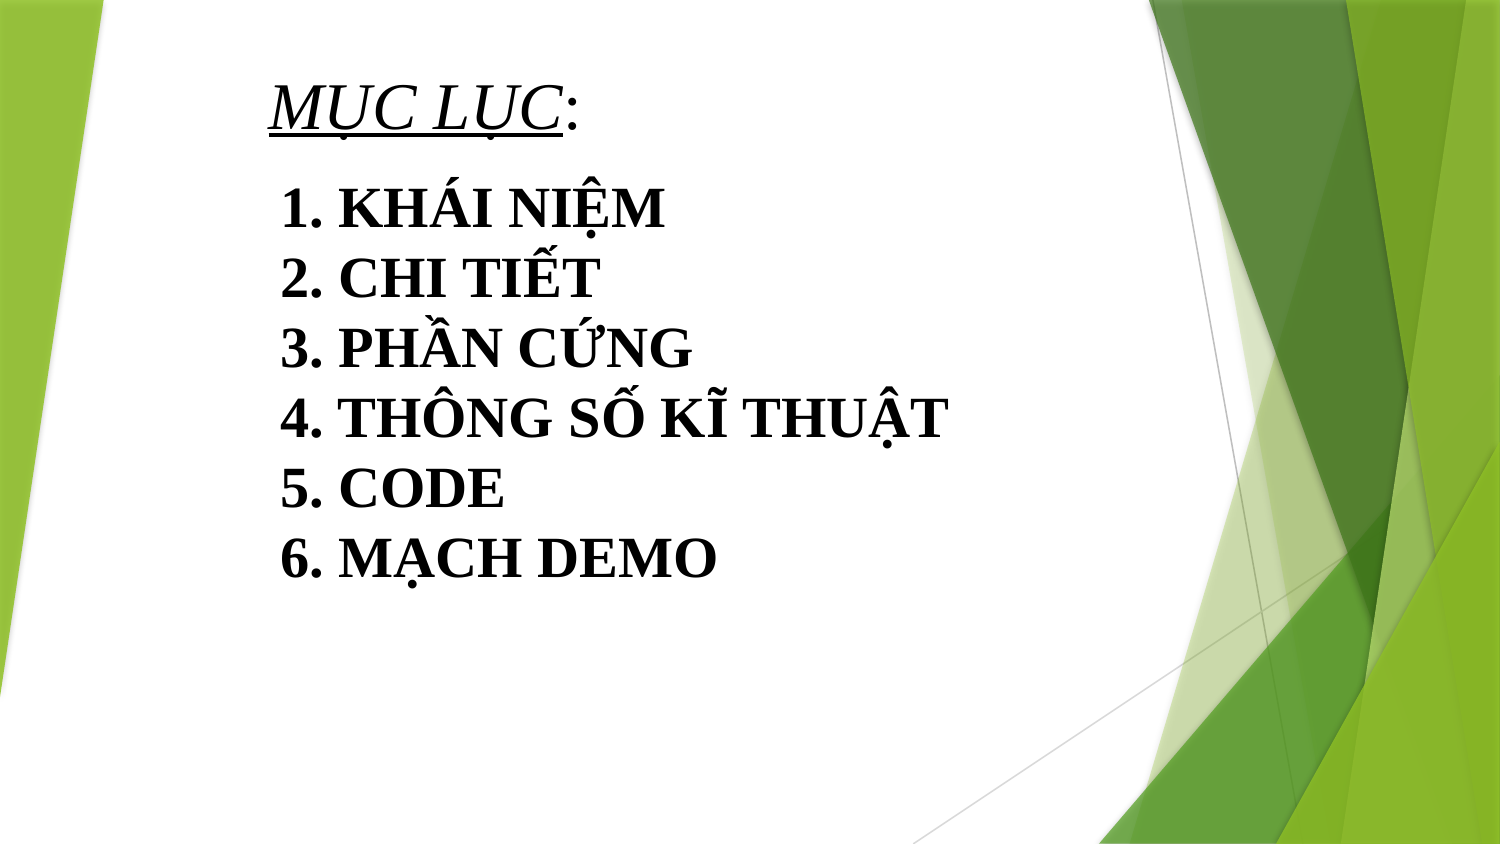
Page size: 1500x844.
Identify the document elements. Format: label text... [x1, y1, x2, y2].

text_box MỤC LỤC: [253, 55, 691, 151]
text_box 1. KHÁI NIỆM 2. CHI TIẾT 3. PHẦN CỨNG 4. THÔNG SỐ KĨ THUẬT 5. CODE 6. MẠCH DEMO [265, 161, 1058, 642]
